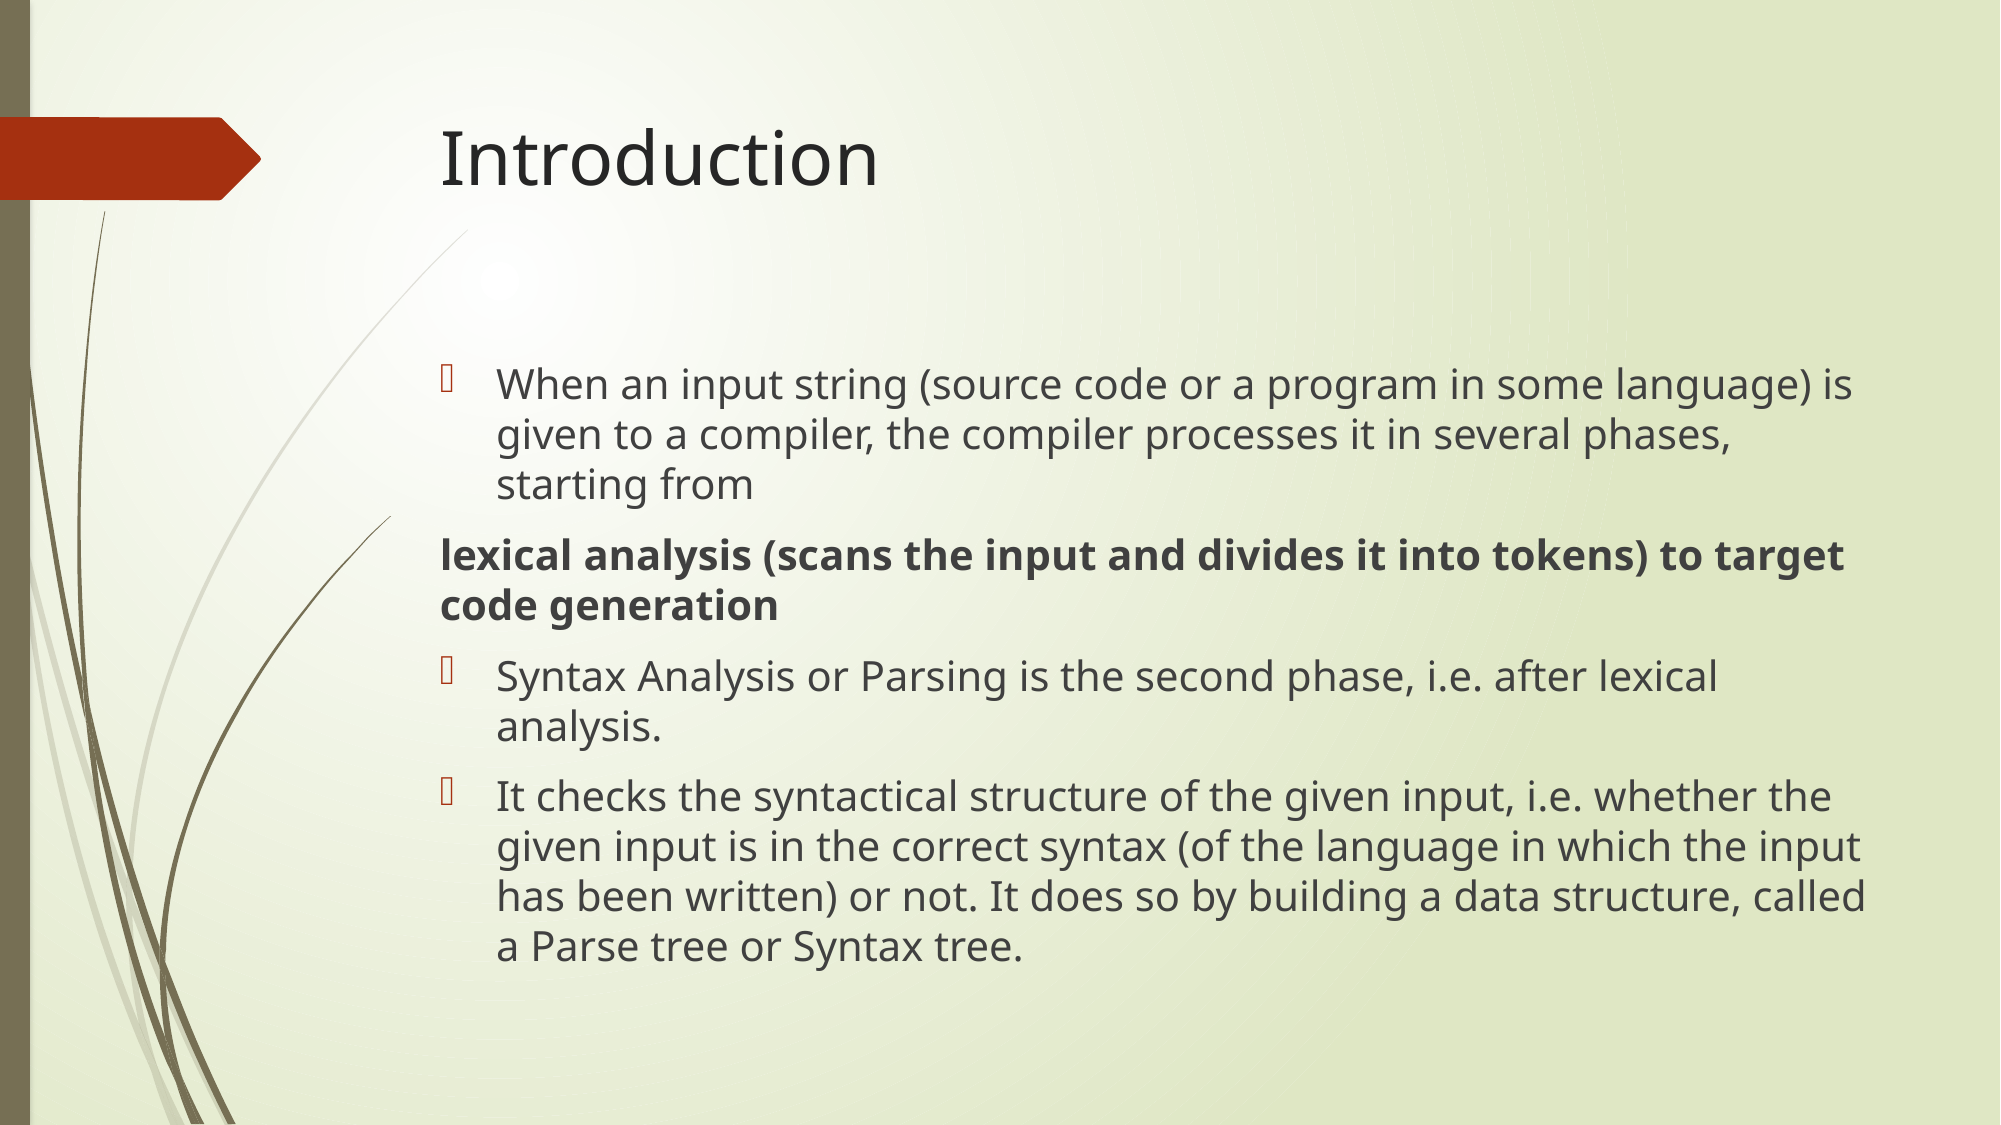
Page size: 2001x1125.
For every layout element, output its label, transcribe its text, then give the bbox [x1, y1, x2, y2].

title Introduction [425, 102, 1888, 313]
list When an input string (source code or a program in some language) is given to a compiler, the compiler processes it in several phases, starting from lexical analysis (scans the input and divides it into tokens) to target code generation Syntax Analysis or Parsing is the second phase, i.e. after lexical analysis. It checks the syntactical structure of the given input, i.e. whether the given input is in the correct syntax (of the language in which the input has been written) or not. It does so by building a data structure, called a Parse tree or Syntax tree. [424, 350, 1888, 970]
